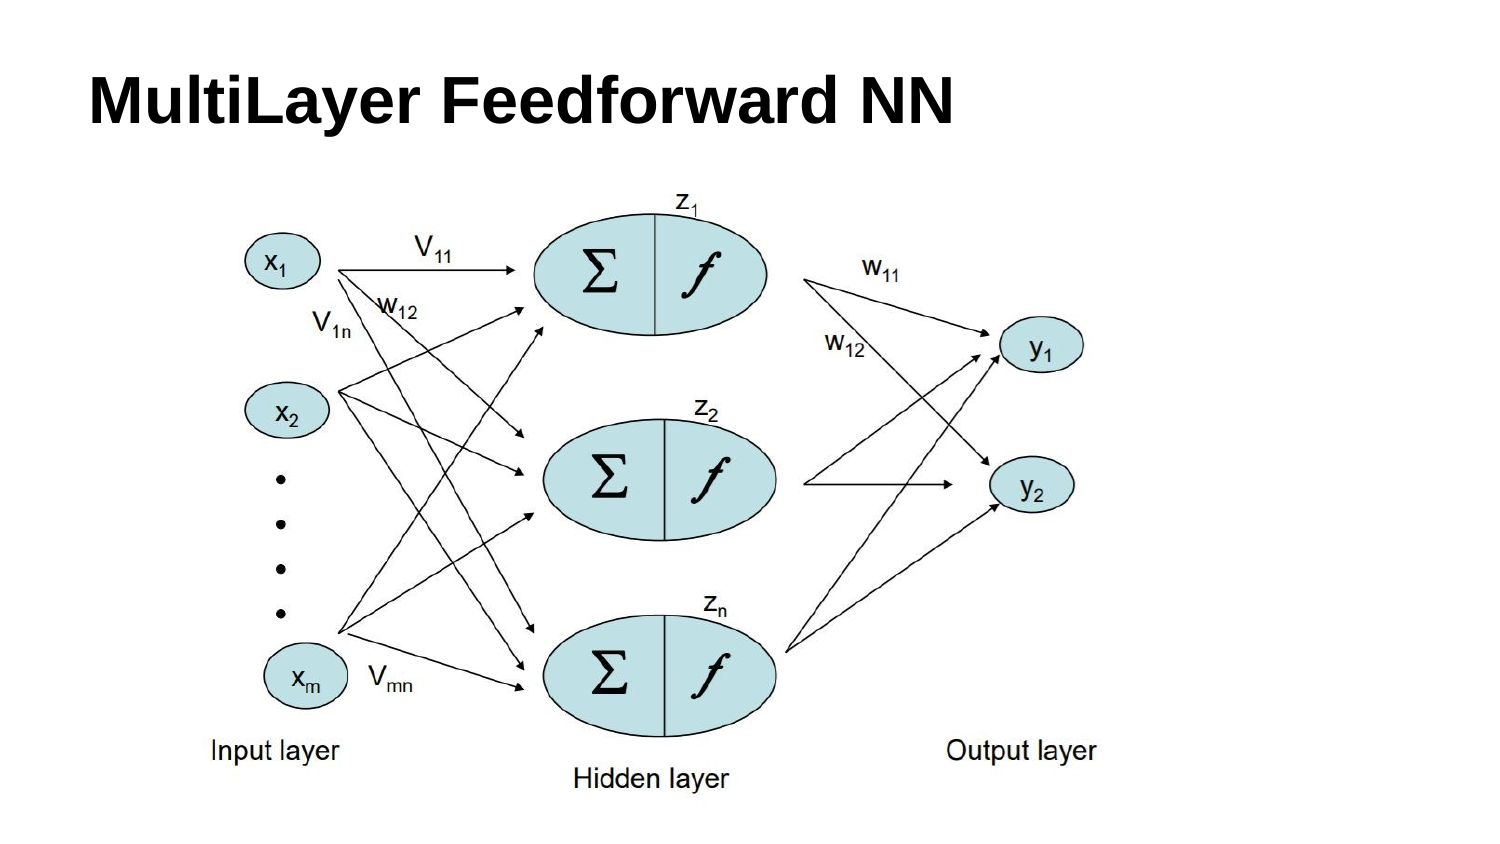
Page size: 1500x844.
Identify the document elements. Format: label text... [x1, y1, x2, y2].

title MultiLayer Feedforward NN [11, 8, 1431, 198]
picture [201, 194, 1110, 806]
